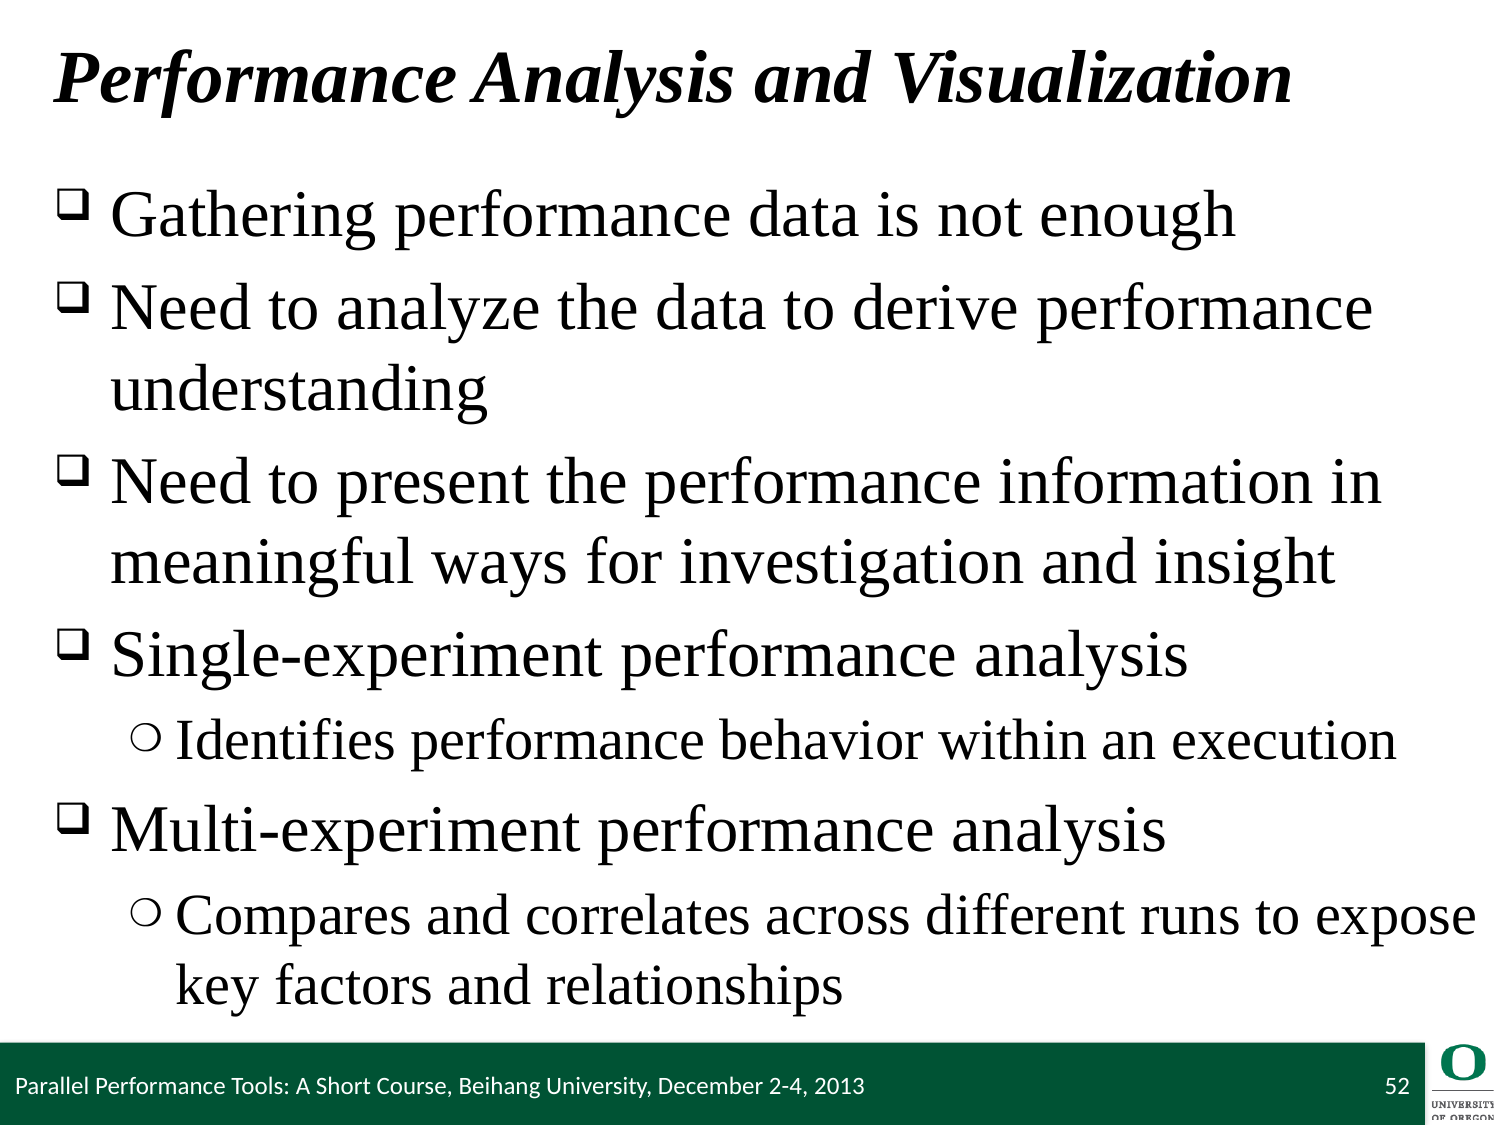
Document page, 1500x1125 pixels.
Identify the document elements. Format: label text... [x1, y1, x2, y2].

title Performance Analysis and Visualization [39, 0, 1500, 145]
footer Parallel Performance Tools: A Short Course, Beihang University, December 2-4, 2013 [0, 1044, 988, 1125]
slide_number 52 [1074, 1044, 1425, 1125]
list Gathering performance data is not enough Need to analyze the data to derive performance understanding Need to present the performance information in meaningful ways for investigation and insight Single-experiment performance analysis Identifies performance behavior within an execution Multi-experiment performance analysis Compares and correlates across different runs to expose key factors and relationships [39, 162, 1500, 1046]
